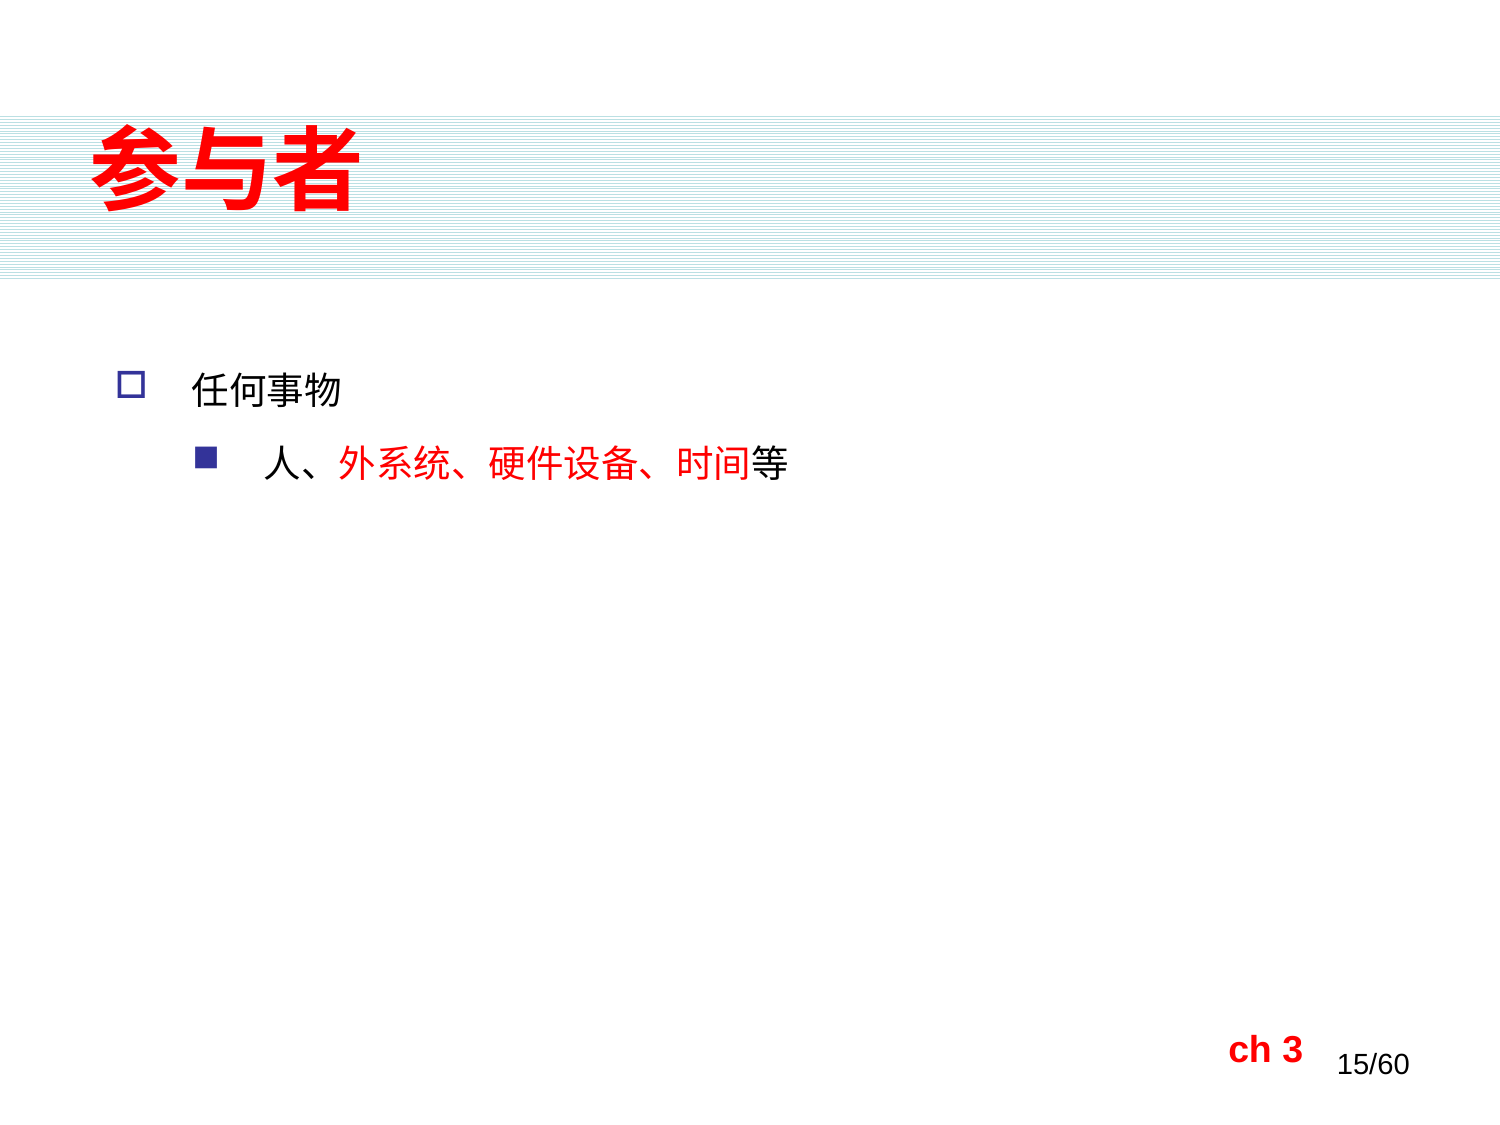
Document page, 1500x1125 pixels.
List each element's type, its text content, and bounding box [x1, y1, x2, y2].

text_box ch 3 [1213, 1017, 1401, 1078]
text_box 任何事物 人、外系统、硬件设备、时间等 [99, 337, 1375, 538]
title 参与者 [74, 93, 1387, 230]
slide_number 15/60 [1074, 1037, 1426, 1113]
